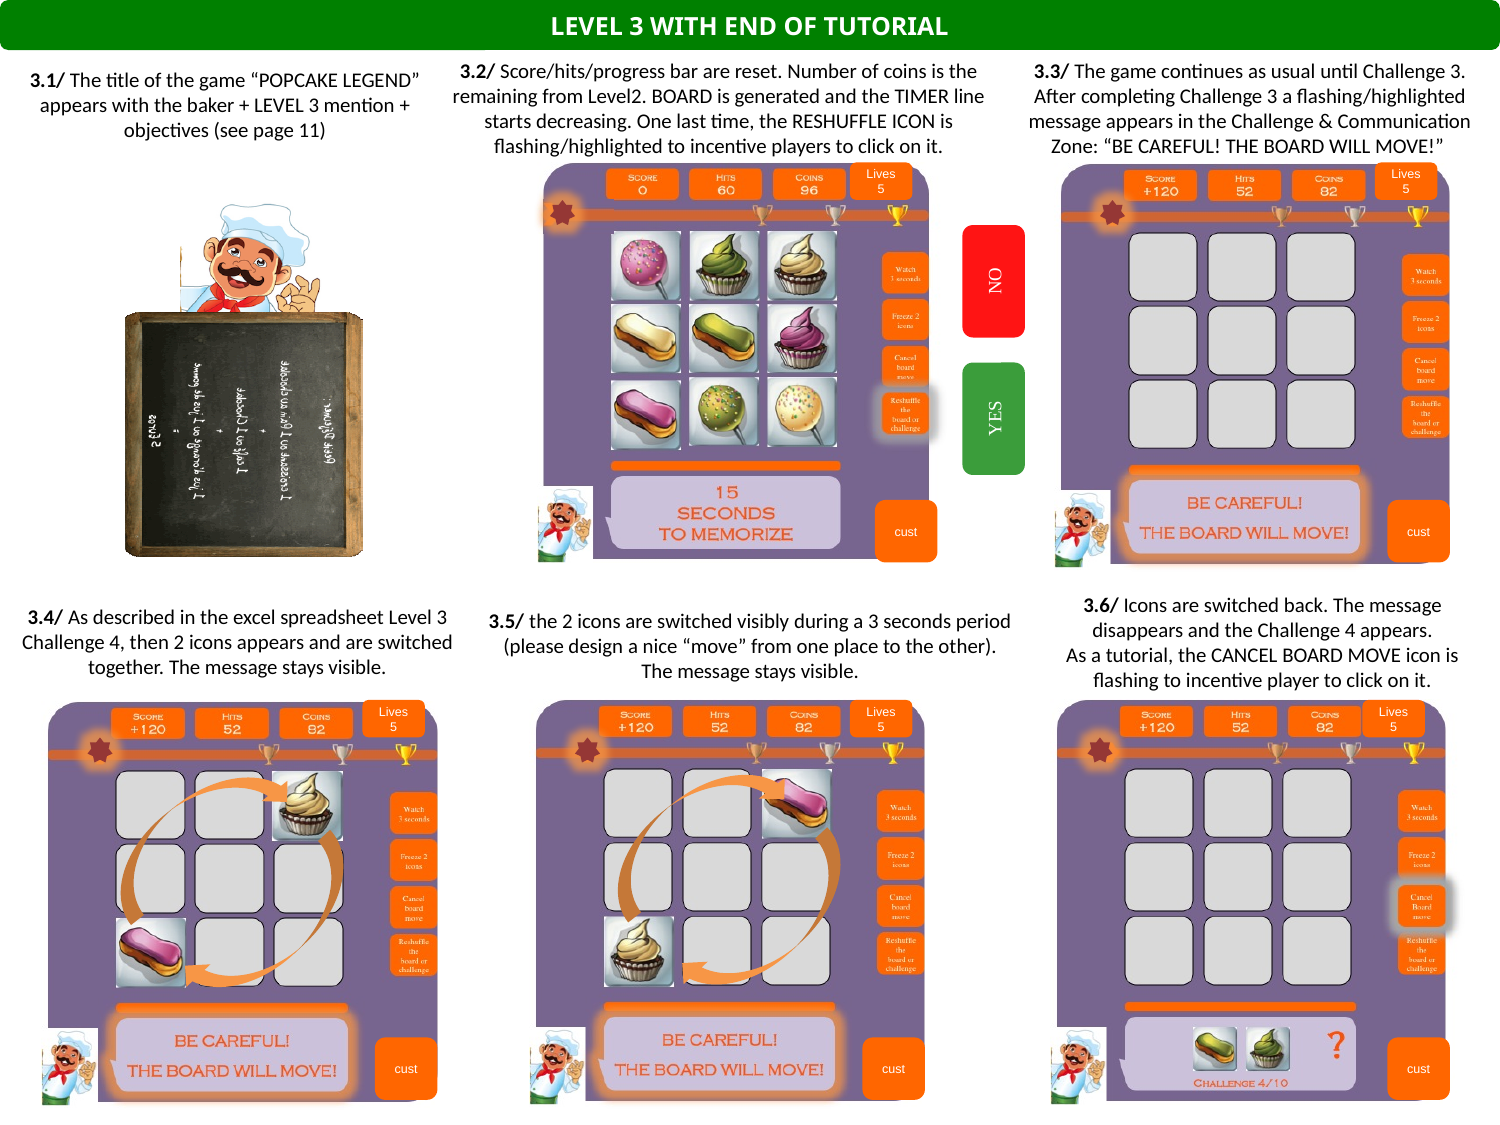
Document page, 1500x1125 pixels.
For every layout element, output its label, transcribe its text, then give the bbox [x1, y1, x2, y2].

text_box 3.4/ As described in the excel spreadsheet Level 3 Challenge 4, then 2 icons appears and are switched together. The message stays visible. [0, 596, 475, 687]
picture [124, 198, 363, 557]
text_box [537, 162, 952, 563]
picture [1049, 699, 1467, 1105]
picture [41, 700, 438, 1113]
text_box LEVEL 3 WITH END OF TUTORIAL [0, 0, 1500, 53]
picture [1054, 163, 1451, 576]
text_box 3.6/ Icons are switched back. The message disappears and the Challenge 4 appears. As a tutorial, the CANCEL BOARD MOVE icon is flashing to incentive player to click on it. [1025, 584, 1500, 699]
text_box 3.2/ Score/hits/progress bar are reset. Number of coins is the remaining from Level2. BOARD is generated and the TIMER line starts decreasing. One last time, the RESHUFFLE ICON is flashing/highlighted to incentive players to click on it. [437, 50, 1000, 190]
text_box 3.5/ the 2 icons are switched visibly during a 3 seconds period (please design a nice “move” from one place to the other). The message stays visible. [462, 600, 1025, 690]
text_box NO [960, 222, 1027, 340]
text_box 3.3/ The game continues as usual until Challenge 3. After completing Challenge 3 a flashing/highlighted message appears in the Challenge & Communication Zone: “BE CAREFUL! THE BOARD WILL MOVE!” [999, 49, 1500, 165]
text_box 3.1/ The title of the game “POPCAKE LEGEND” appears with the baker + LEVEL 3 mention + objectives (see page 11) [0, 59, 450, 174]
picture [529, 699, 926, 1112]
text_box YES [960, 360, 1027, 478]
